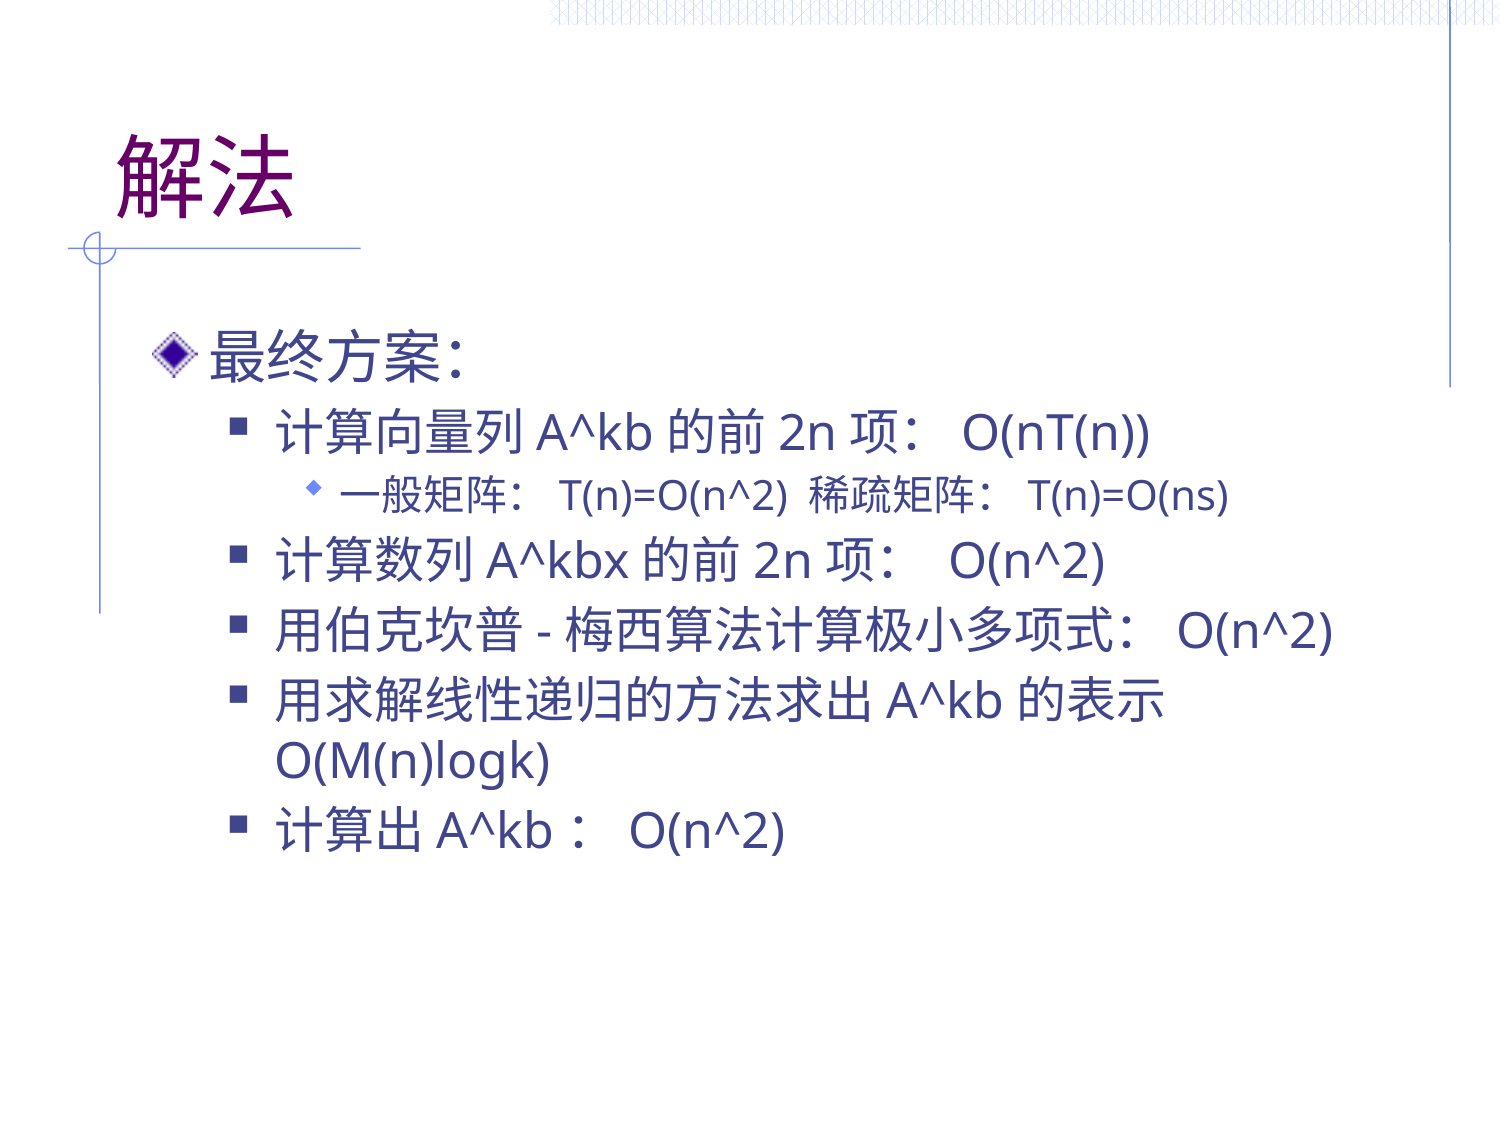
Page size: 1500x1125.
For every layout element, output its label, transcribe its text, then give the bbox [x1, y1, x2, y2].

title 解法 [99, 50, 1375, 238]
picture [152, 332, 198, 378]
list 最终方案： 计算向量列A^kb的前2n项：O(nT(n)) 一般矩阵：T(n)=O(n^2) 稀疏矩阵：T(n)=O(ns) 计算数列A^kbx的前2n项： O(n^2) 用伯克坎普-梅西算法计算极小多项式：O(n^2) 用求解线性递归的方法求出A^kb的表示 O(M(n)logk) 计算出A^kb：O(n^2) [137, 312, 1413, 988]
